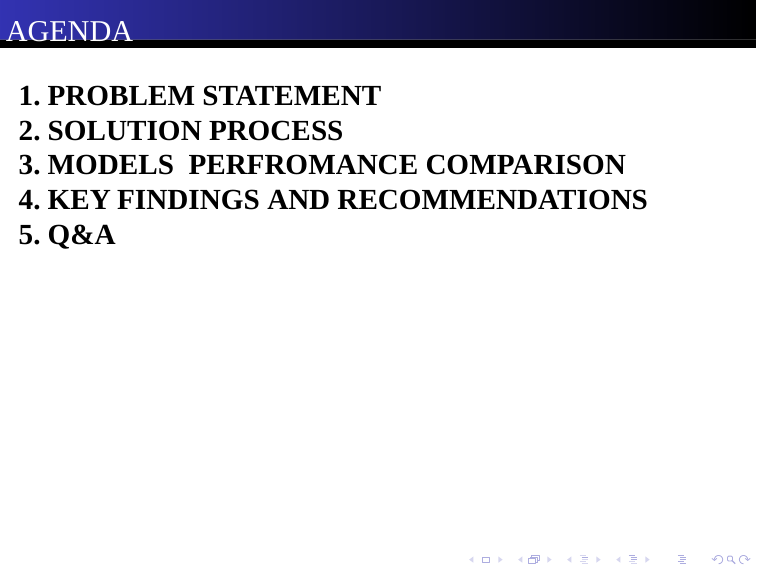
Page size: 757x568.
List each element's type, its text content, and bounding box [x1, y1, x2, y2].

text_box [482, 557, 490, 563]
text_box 1. PROBLEM STATEMENT 2. SOLUTION PROCESS 3. MODELS PERFROMANCE COMPARISON 4. KEY FINDINGS AND RECOMMENDATIONS 5. Q&A [3, 68, 751, 258]
title AGENDA [3, 9, 691, 68]
picture [0, 0, 756, 48]
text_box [517, 554, 552, 565]
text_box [566, 554, 601, 565]
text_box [711, 554, 751, 565]
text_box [616, 554, 650, 565]
